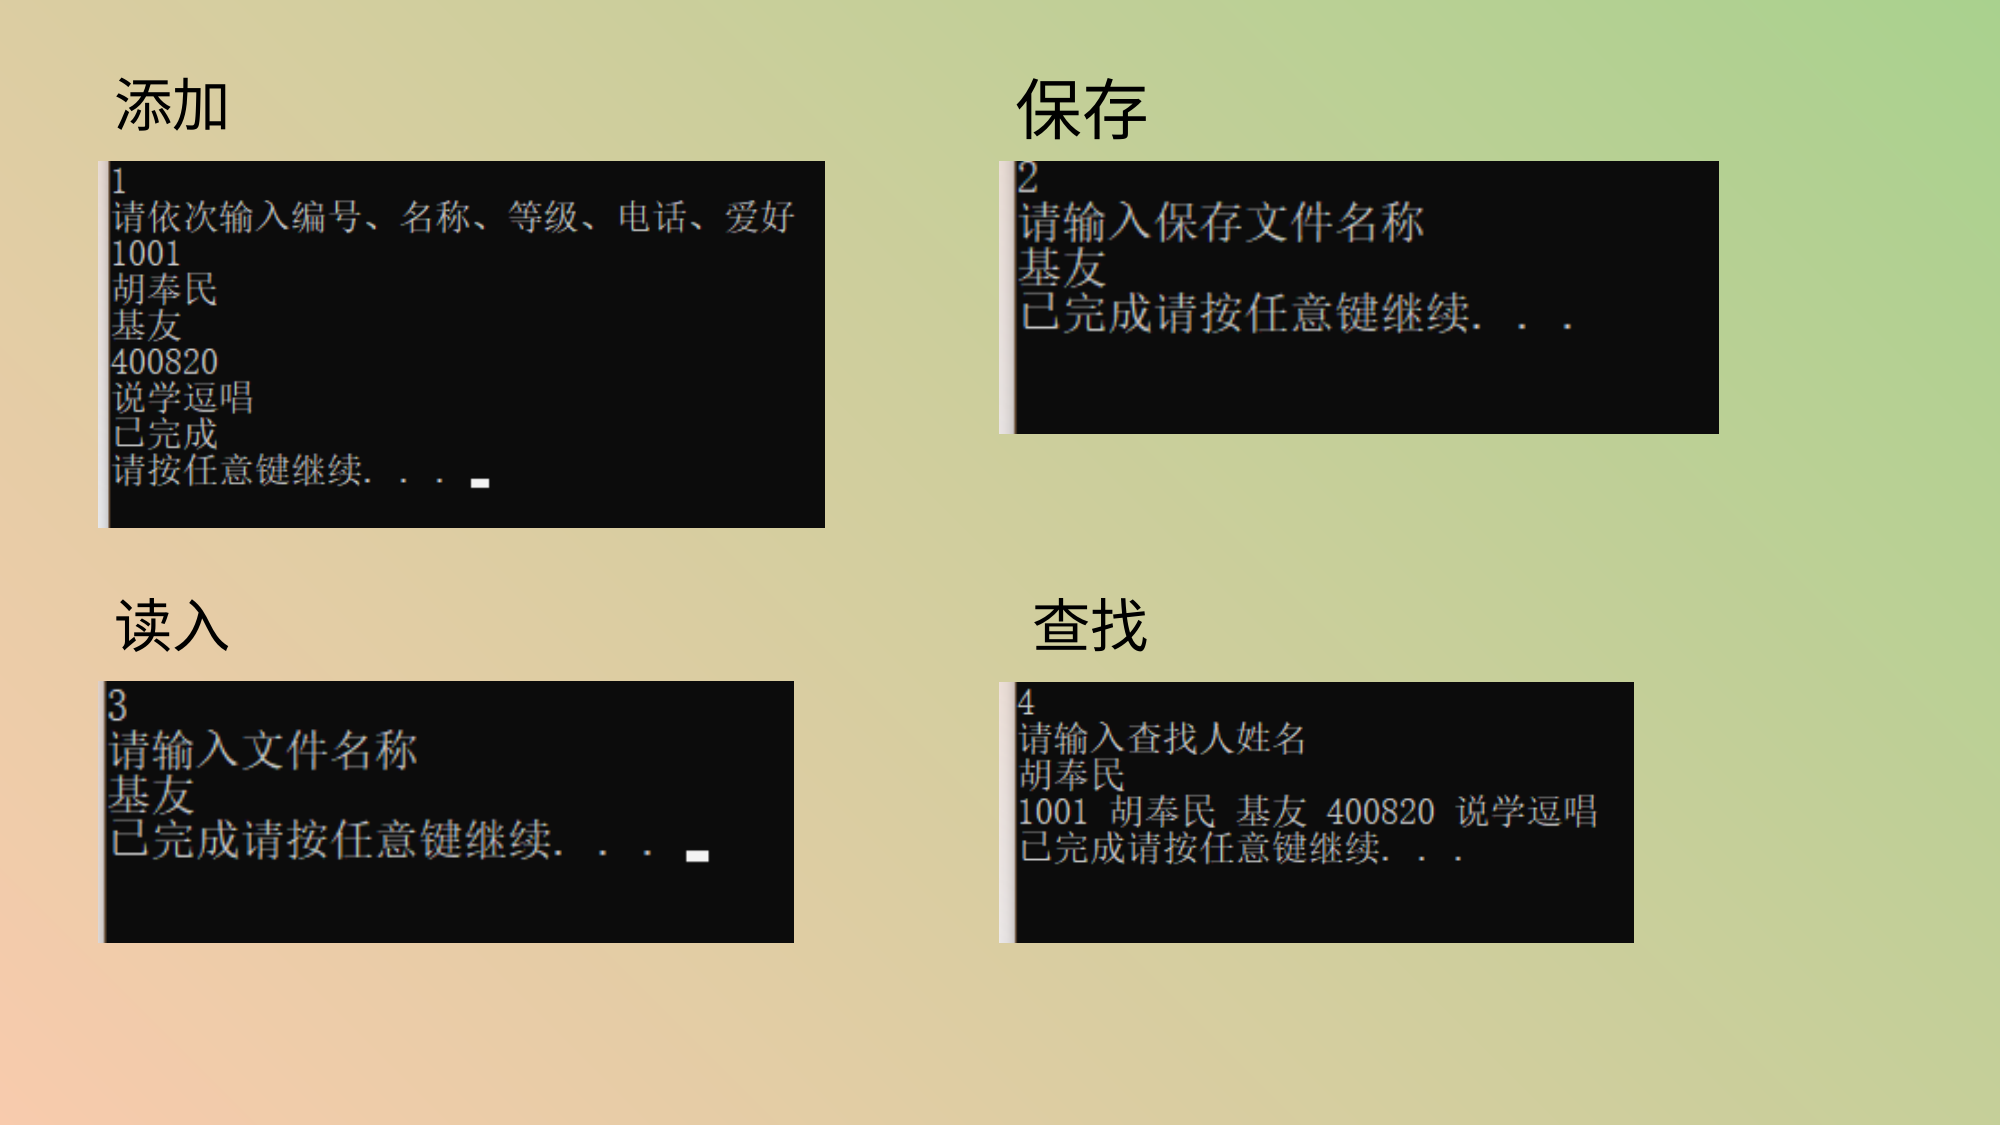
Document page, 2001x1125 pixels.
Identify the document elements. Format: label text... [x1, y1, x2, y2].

text_box 保存 [1000, 60, 1165, 156]
picture [999, 161, 1719, 434]
text_box 读入 [99, 581, 246, 667]
text_box 添加 [99, 60, 246, 146]
picture [98, 161, 825, 528]
picture [999, 682, 1634, 943]
text_box 查找 [1017, 581, 1164, 667]
picture [98, 681, 794, 943]
